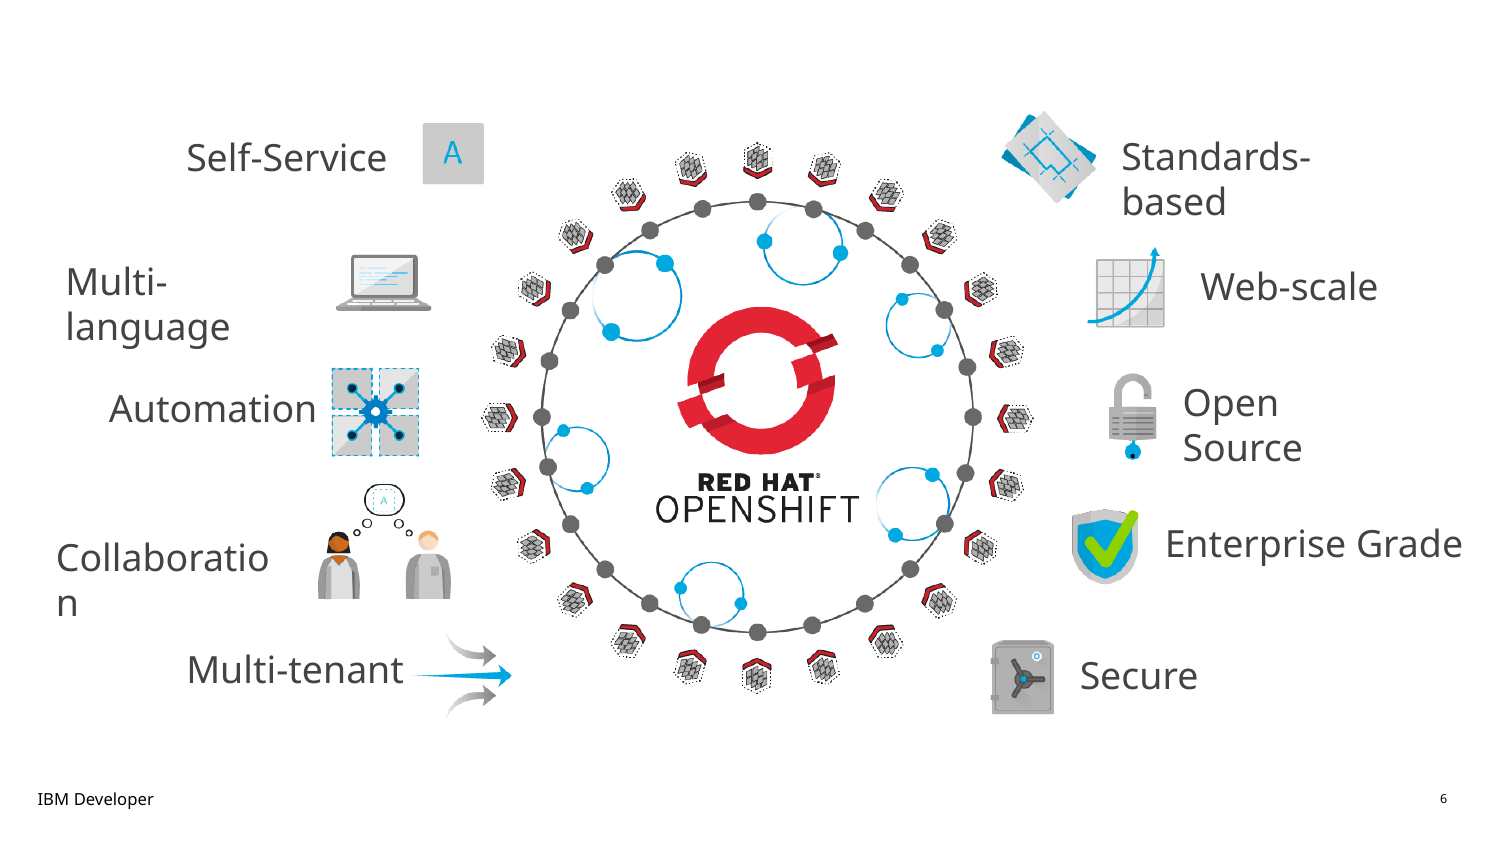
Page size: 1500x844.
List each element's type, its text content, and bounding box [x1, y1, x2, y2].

text_box Self-Service [171, 118, 313, 189]
text_box Multi-language [50, 242, 313, 313]
text_box Automation [93, 369, 313, 440]
text_box Collaboration [40, 518, 302, 589]
text_box Multi-tenant [171, 630, 313, 701]
text_box Open Source [1168, 364, 1422, 434]
footer IBM Developer [37, 785, 713, 813]
text_box Standards-based [1168, 117, 1431, 187]
text_box Web-scale [1185, 247, 1396, 318]
slide_number 6 [1162, 785, 1463, 813]
picture [318, 111, 1165, 720]
text_box Secure [1168, 636, 1223, 707]
text_box Enterprise Grade [1168, 504, 1488, 575]
